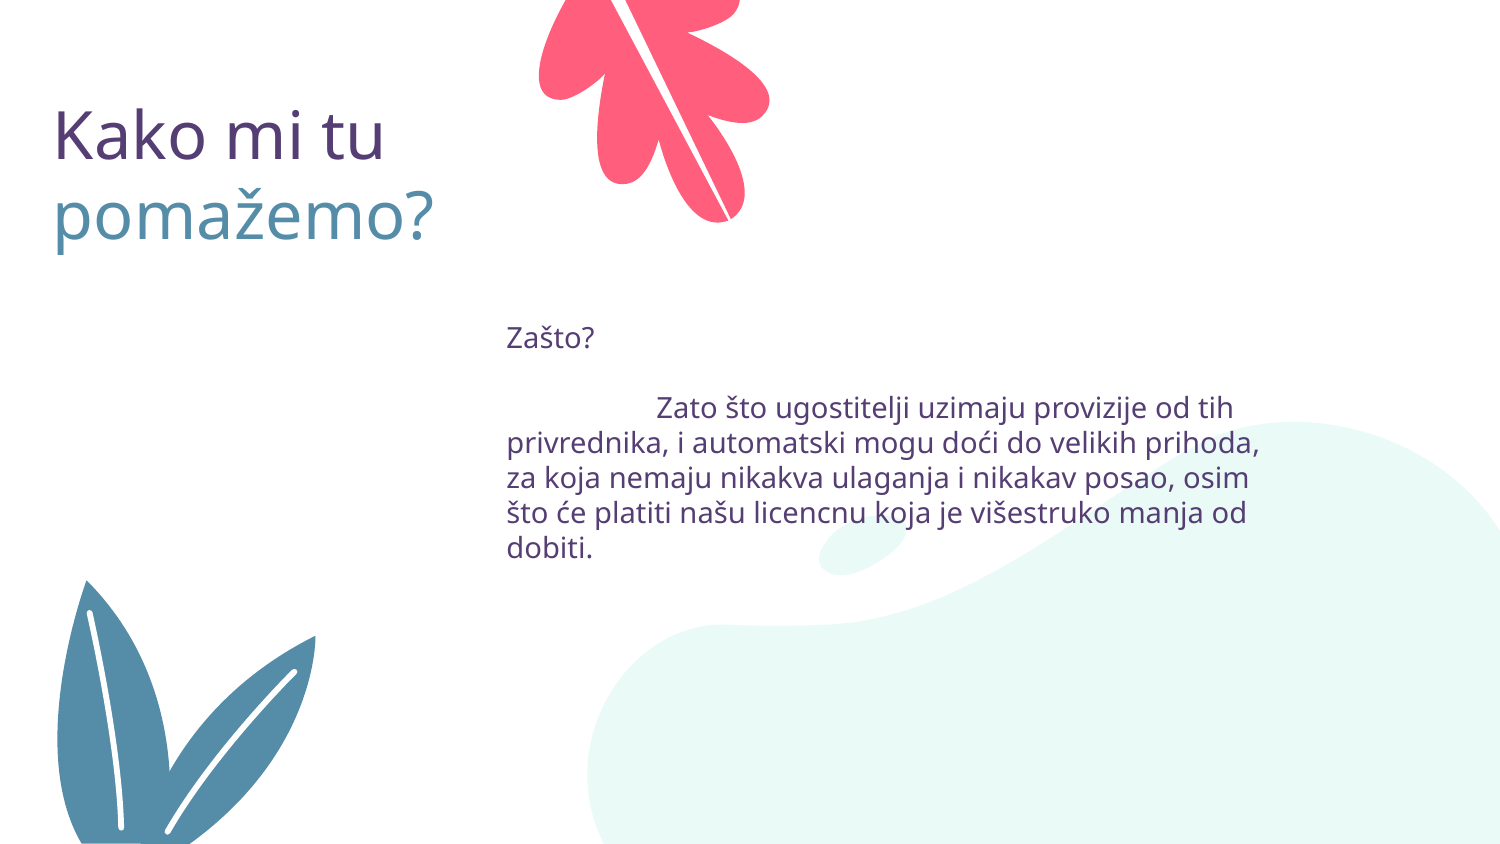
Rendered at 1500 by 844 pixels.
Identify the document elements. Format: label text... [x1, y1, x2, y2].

title Kako mi tu pomažemo? [37, 77, 481, 282]
text_box Zašto? Zato što ugostitelji uzimaju provizije od tih privrednika, i automatski mogu doći do velikih prihoda, za koja nemaju nikakva ulaganja i nikakav posao, osim što će platiti našu licencnu koja je višestruko manja od dobiti. [491, 269, 1320, 844]
